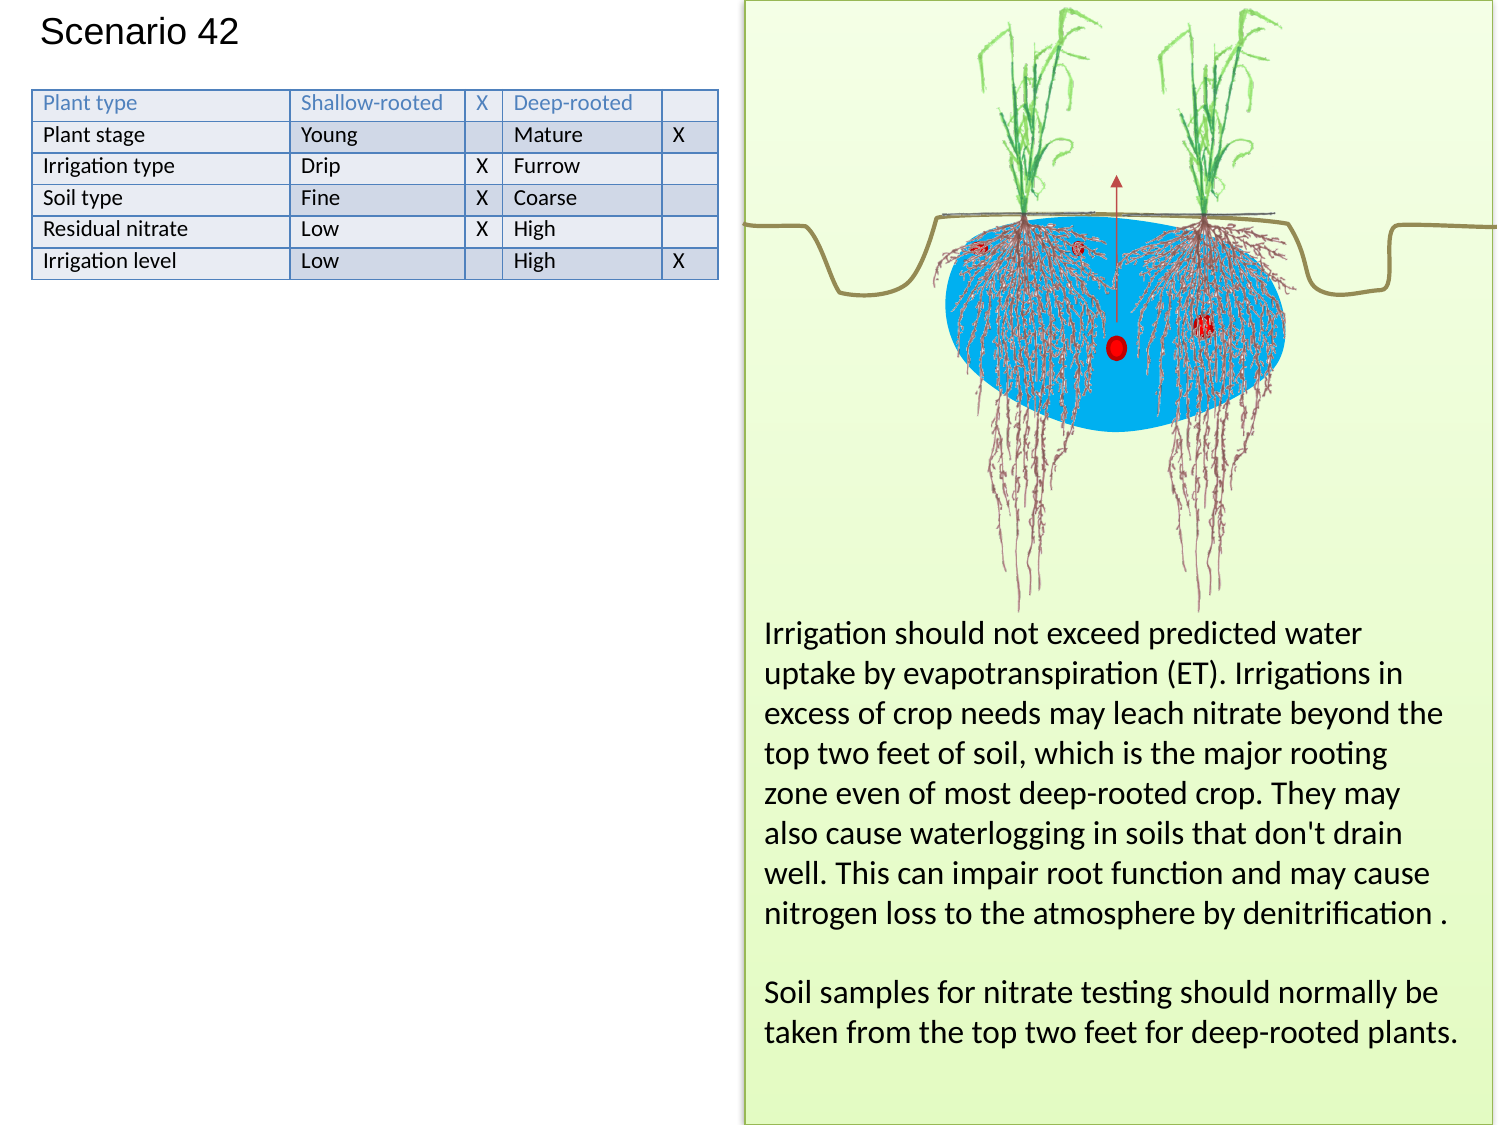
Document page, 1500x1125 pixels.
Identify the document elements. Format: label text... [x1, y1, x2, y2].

text_box Irrigation should not exceed predicted water uptake by evapotranspiration (ET). Irrigations in excess of crop needs may leach nitrate beyond the top two feet of soil, which is the major rooting zone even of most deep-rooted crop. They may also cause waterlogging in soils that don't drain well. This can impair root function and may cause nitrogen loss to the atmosphere by denitrification . Soil samples for nitrate testing should normally be taken from the top two feet for deep-rooted plants. [749, 604, 1475, 1125]
table_header X [466, 91, 502, 121]
table_cell X [466, 154, 502, 184]
table_cell Fine [291, 185, 464, 215]
text_box [1304, 227, 1493, 1125]
table_cell Low [291, 249, 464, 279]
table_cell X [663, 122, 717, 152]
table_cell X [466, 185, 502, 215]
text_box [744, 0, 1493, 226]
table_cell X [663, 249, 717, 279]
table_cell Furrow [503, 154, 661, 184]
table_cell High [503, 249, 661, 279]
table_cell Residual nitrate [33, 217, 289, 247]
table_cell Irrigation type [33, 154, 289, 184]
table_cell Coarse [503, 185, 661, 215]
table_cell Low [291, 217, 464, 247]
text_box [744, 227, 923, 1125]
table_header Deep-rooted [503, 91, 661, 121]
table_cell Mature [503, 122, 661, 152]
table_cell X [466, 217, 502, 247]
table_cell Plant stage [33, 122, 289, 152]
table_cell [663, 217, 717, 247]
table_header [663, 91, 717, 121]
table_cell Irrigation level [33, 249, 289, 279]
table_header Plant type [33, 91, 289, 121]
table_cell [466, 122, 502, 152]
text_box [1304, 222, 1497, 297]
text_box Scenario 42 [24, 0, 375, 60]
table_cell [663, 185, 717, 215]
picture [928, 4, 1301, 613]
table_cell [466, 249, 502, 279]
table_cell High [503, 217, 661, 247]
text_box [742, 221, 923, 298]
table_cell Soil type [33, 185, 289, 215]
table_header Shallow-rooted [291, 91, 464, 121]
table_cell Young [291, 122, 464, 152]
table_cell Drip [291, 154, 464, 184]
table_cell [664, 155, 716, 183]
